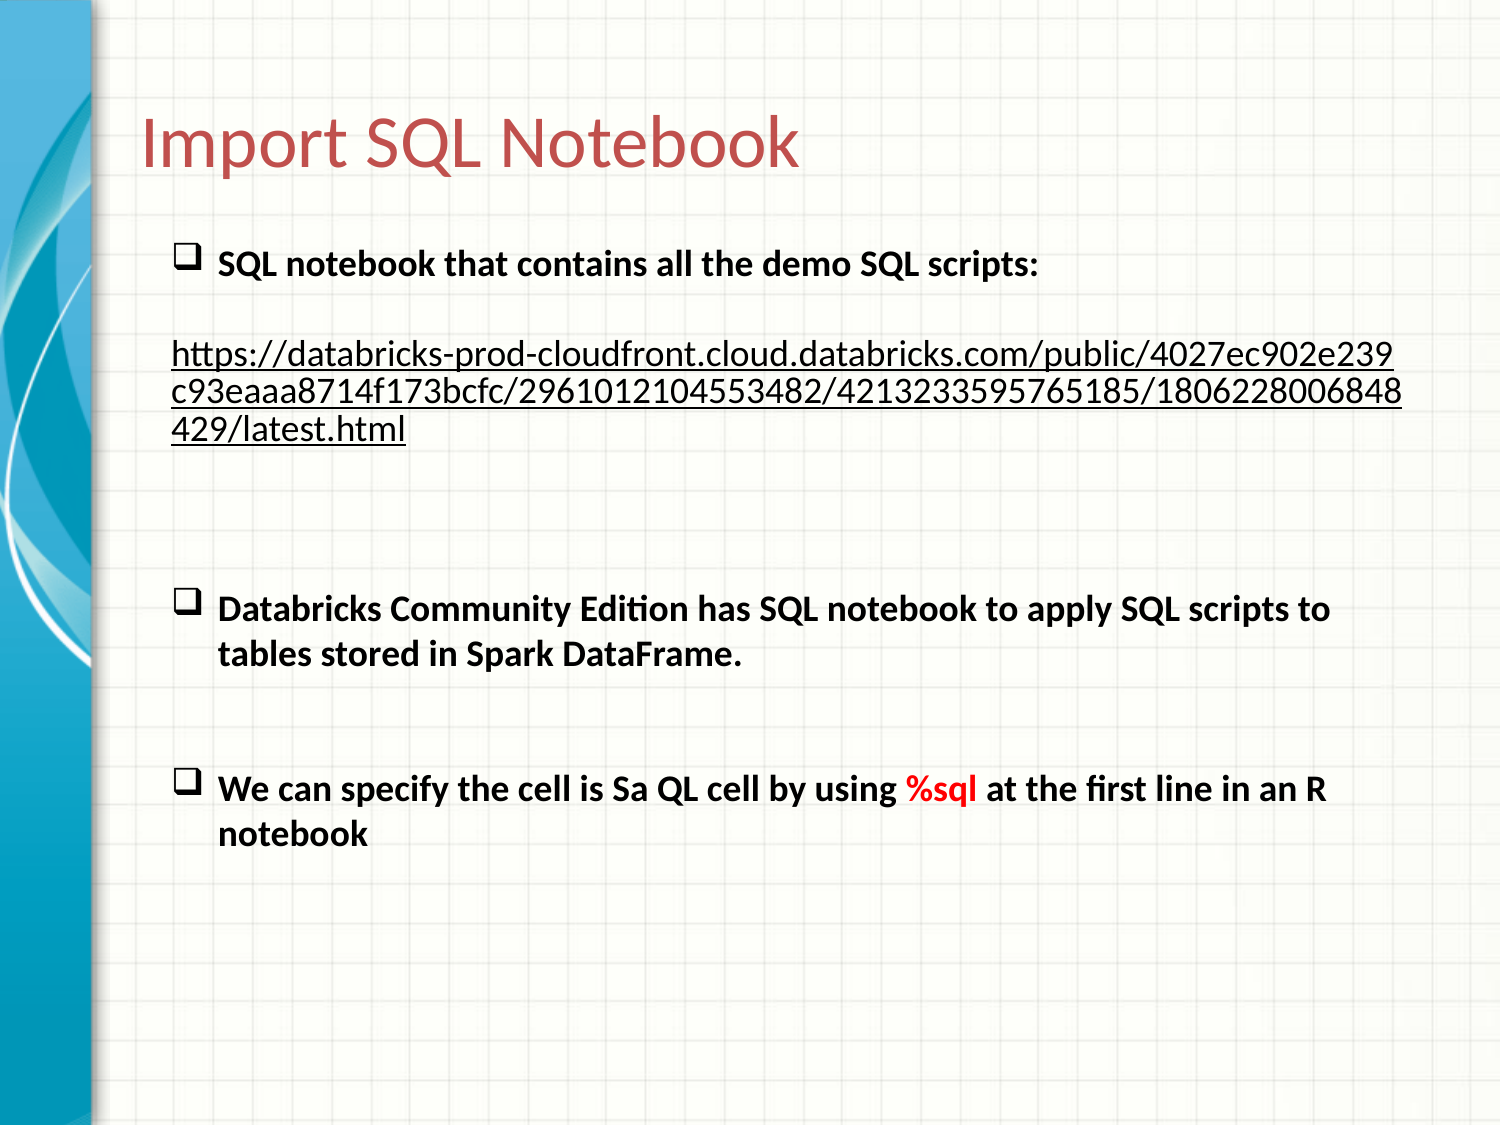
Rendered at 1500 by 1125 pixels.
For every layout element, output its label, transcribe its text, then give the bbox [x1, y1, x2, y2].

picture [0, 0, 1500, 1125]
text_box SQL notebook that contains all the demo SQL scripts: https://databricks-prod-cloudfront.cloud.databricks.com/public/4027ec902e239c93eaaa8714f173bcfc/2961012104553482/4213233595765185/1806228006848429/latest.html Databricks Community Edition has SQL notebook to apply SQL scripts to tables stored in Spark DataFrame. We can specify the cell is Sa QL cell by using %sql at the first line in an R notebook [156, 231, 1419, 787]
title Import SQL Notebook [125, 44, 1450, 232]
